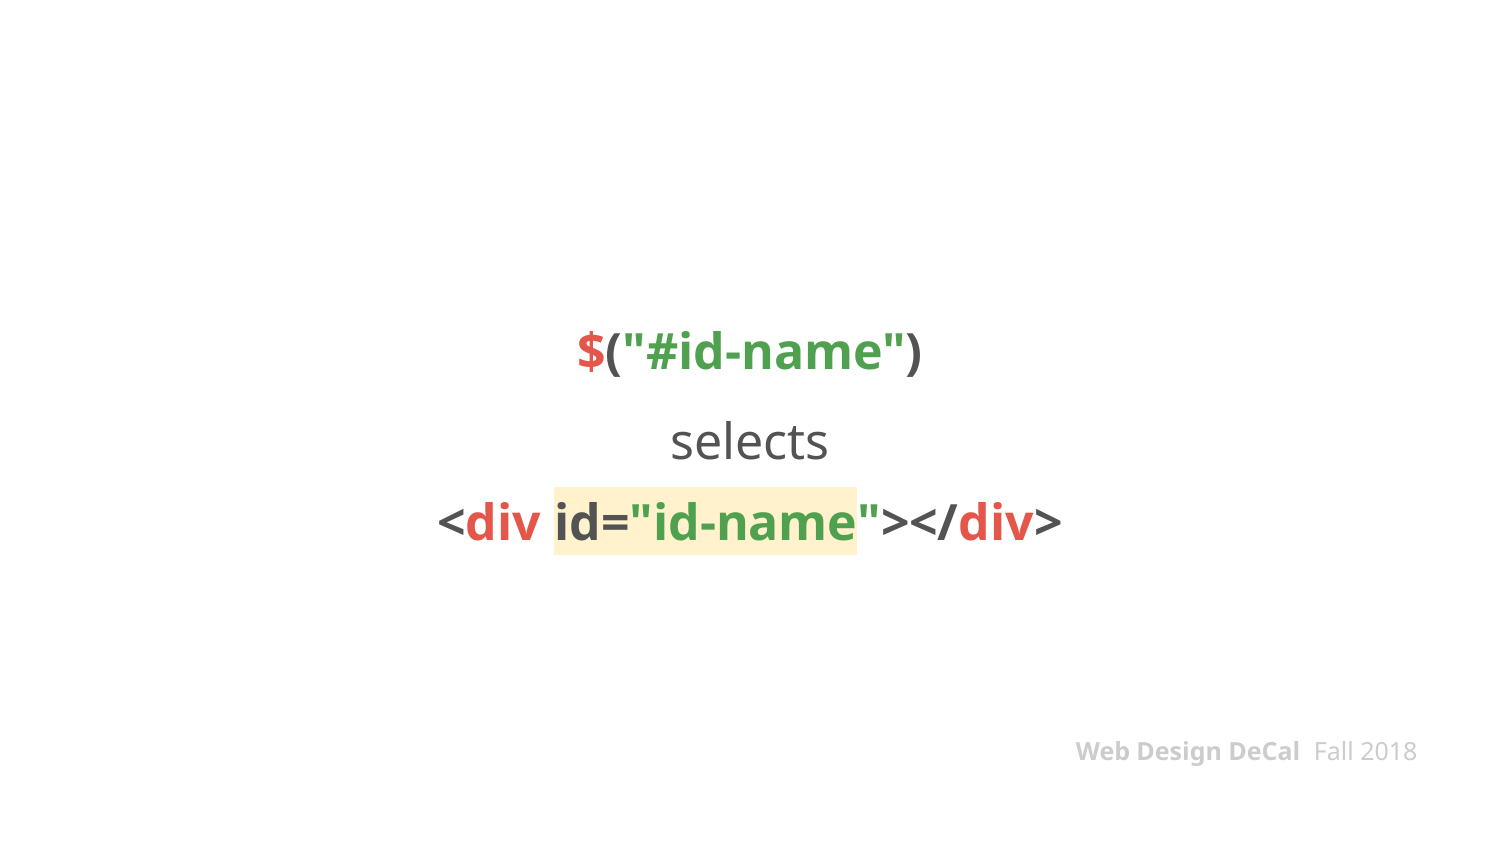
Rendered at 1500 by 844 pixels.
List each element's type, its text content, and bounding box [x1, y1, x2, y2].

title $("#id-name") selects <div id="id-name"></div> [75, 168, 1425, 693]
